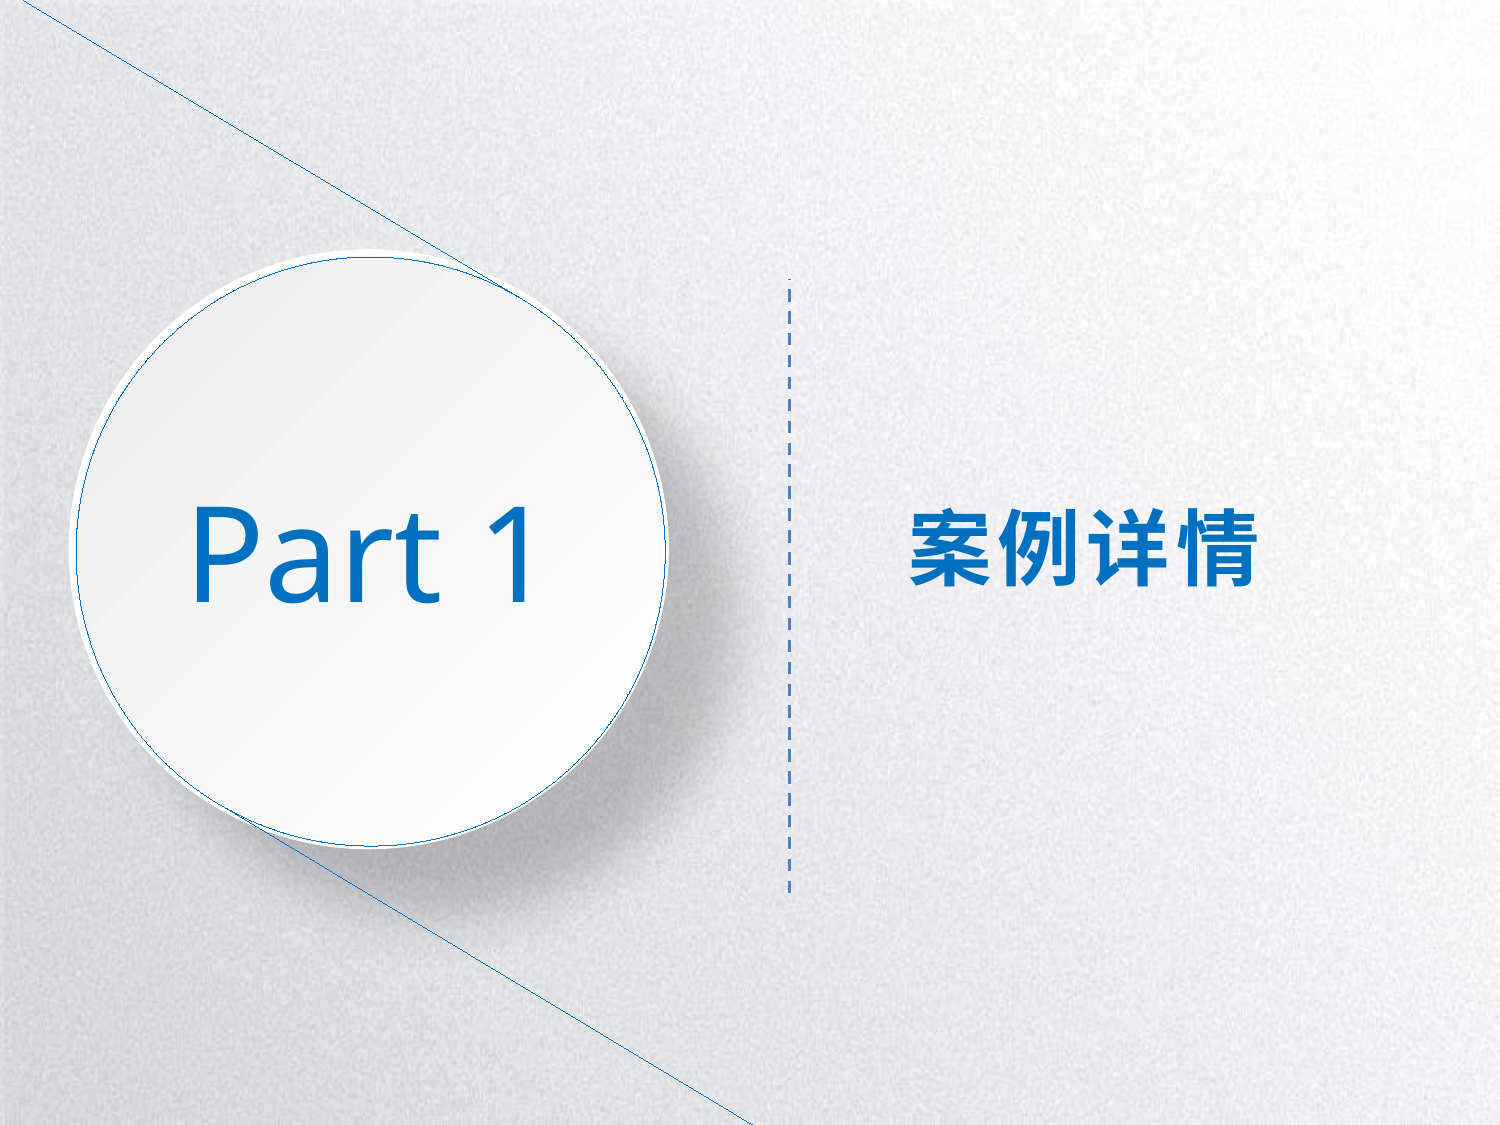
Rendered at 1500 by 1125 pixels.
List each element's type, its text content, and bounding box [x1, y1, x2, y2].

text_box Part 1 [69, 250, 668, 849]
text_box [76, 257, 518, 806]
picture [0, 0, 1500, 1125]
text_box [224, 297, 666, 847]
text_box 案例详情 [893, 488, 1275, 604]
